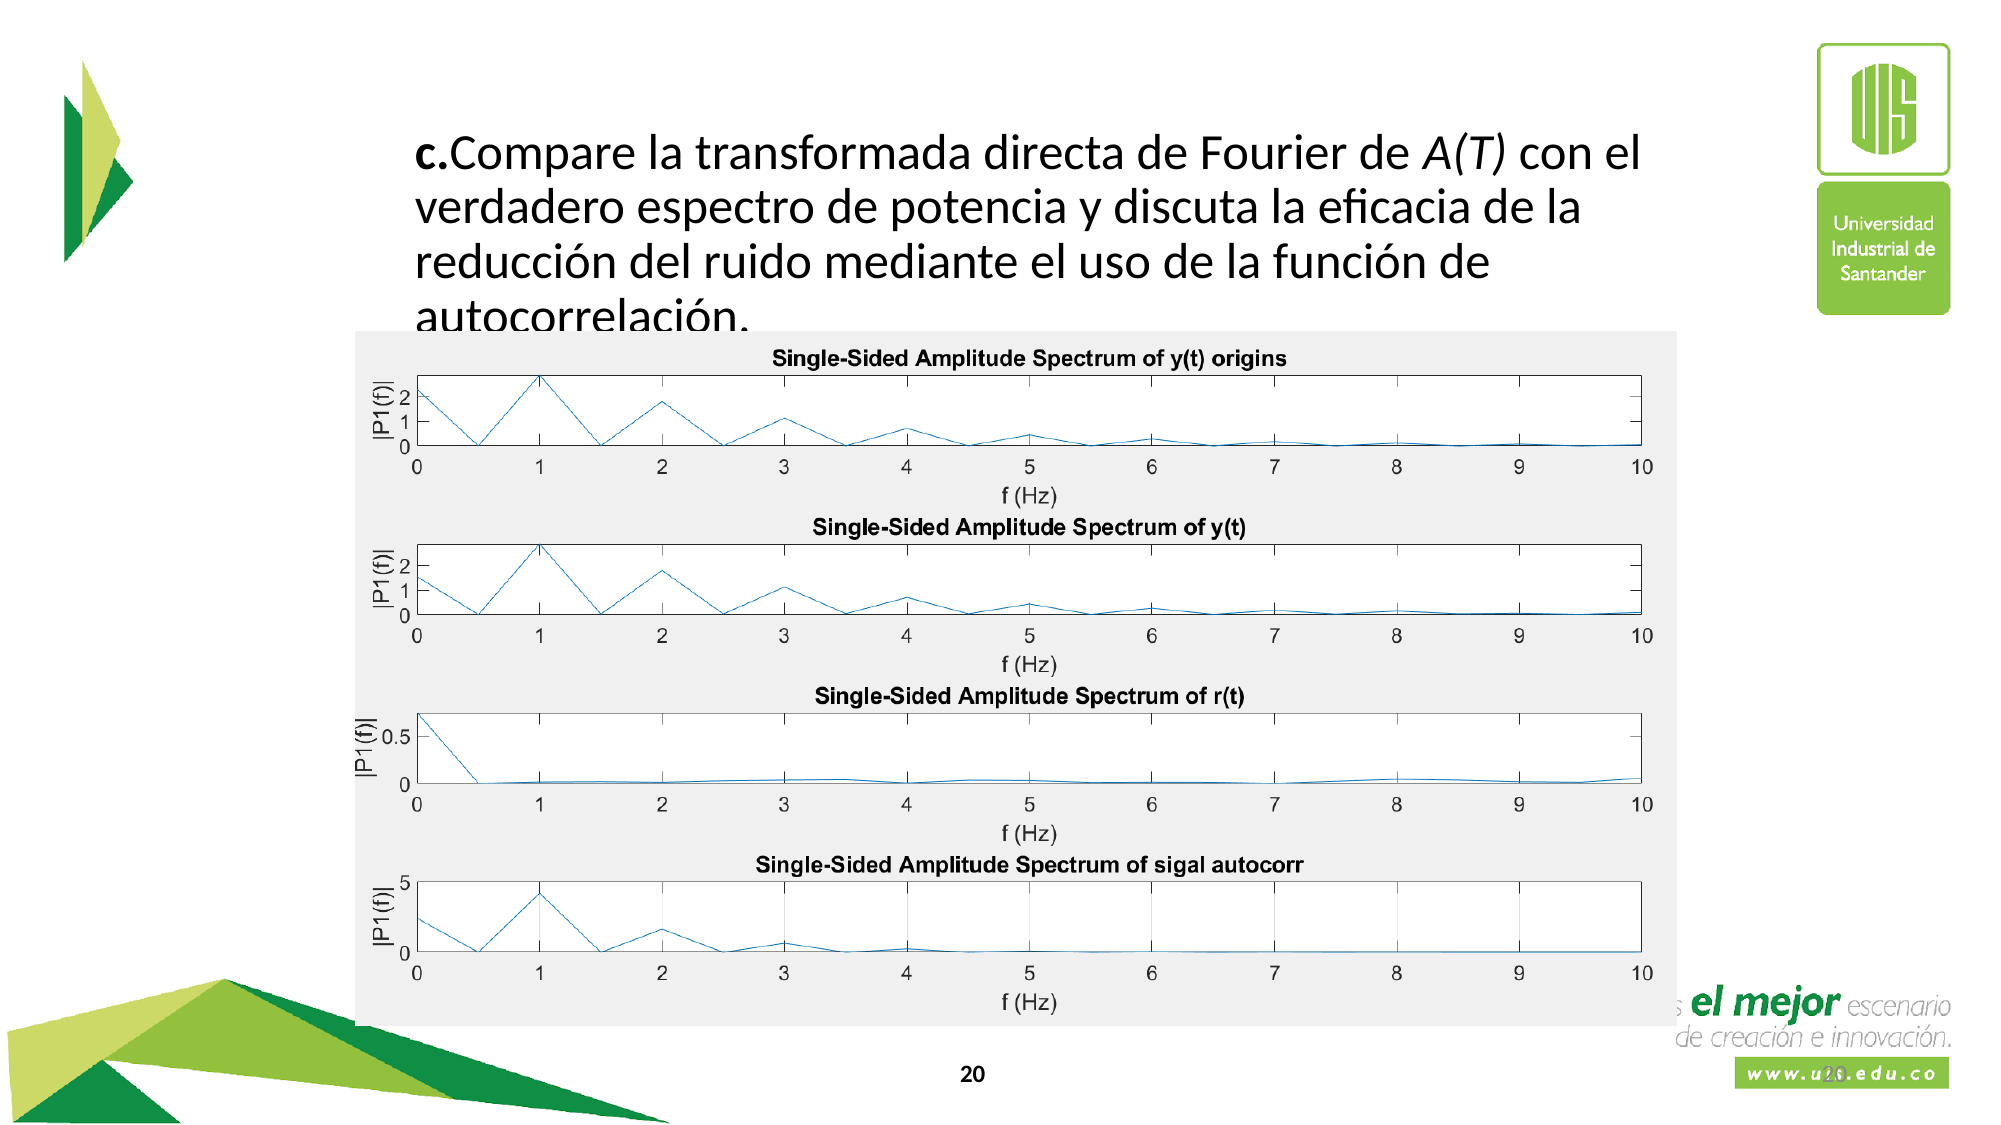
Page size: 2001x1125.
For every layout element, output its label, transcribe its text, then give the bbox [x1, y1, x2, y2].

slide_number ‹#› [1412, 1042, 1863, 1103]
slide_number ‹#› [550, 1042, 1001, 1103]
title c.Compare la transformada directa de Fourier de A(T) con el verdadero espectro de potencia y discuta la eficacia de la reducción del ruido mediante el uso de la función de autocorrelación. [249, 116, 1750, 352]
picture [0, 0, 2001, 1125]
